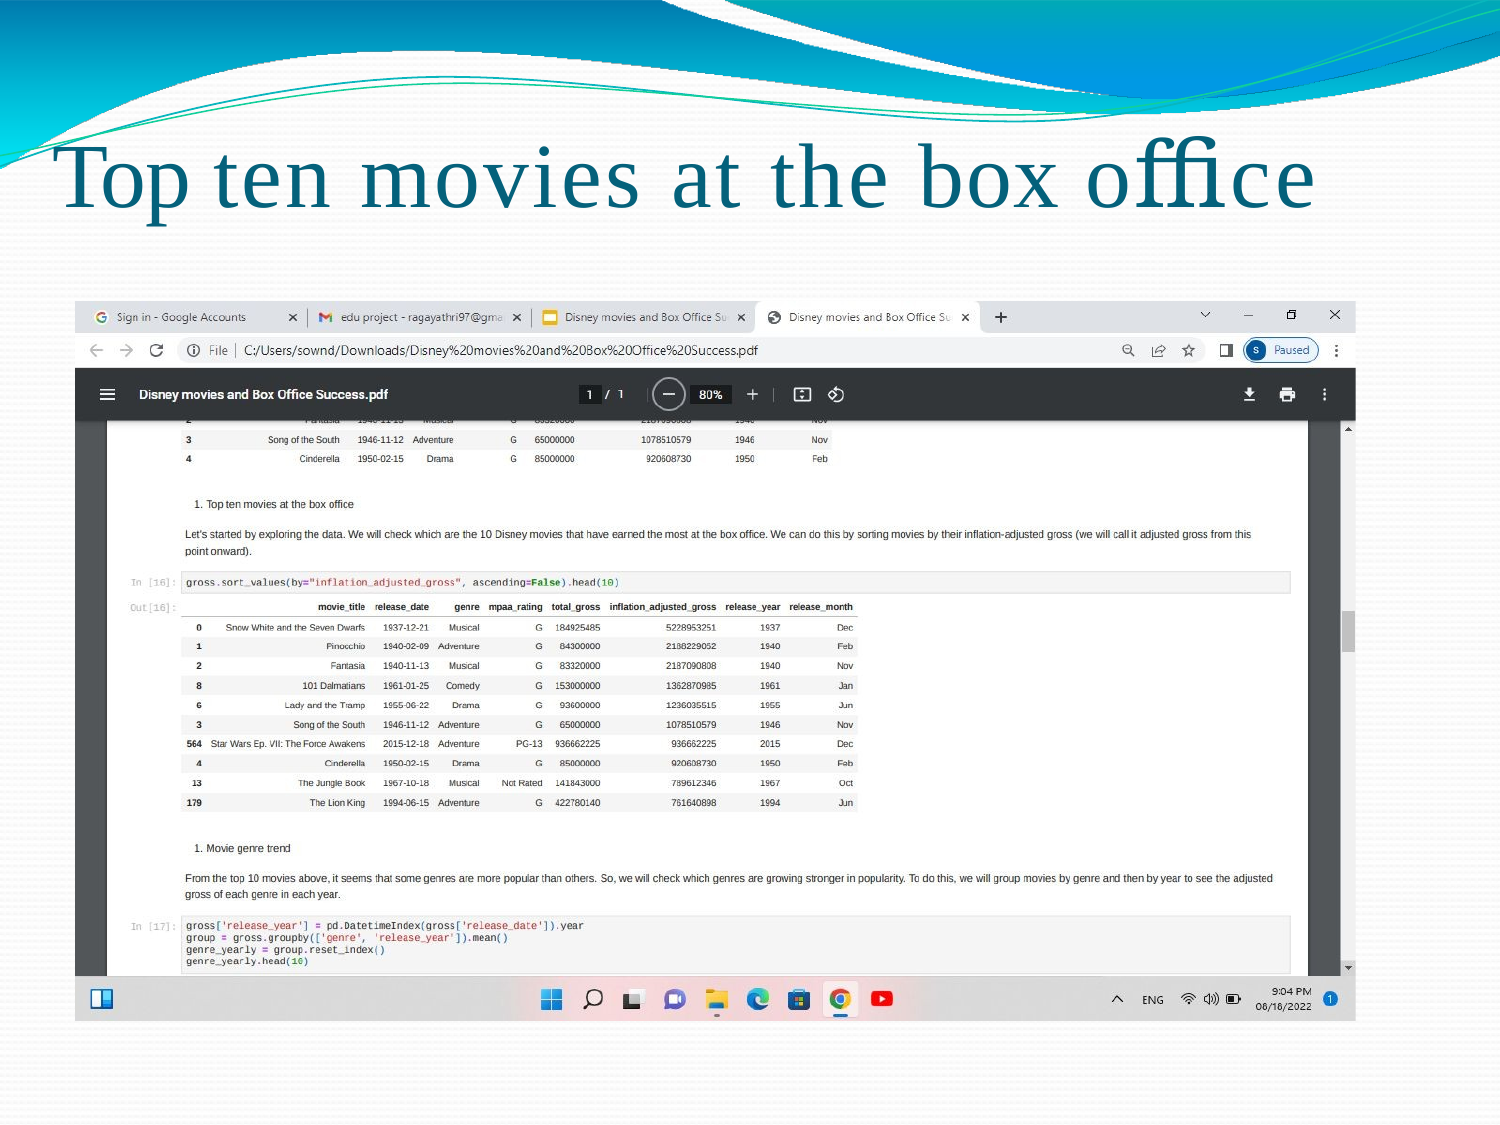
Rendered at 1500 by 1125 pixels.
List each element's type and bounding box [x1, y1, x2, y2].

text_box [0, 0, 1500, 1125]
